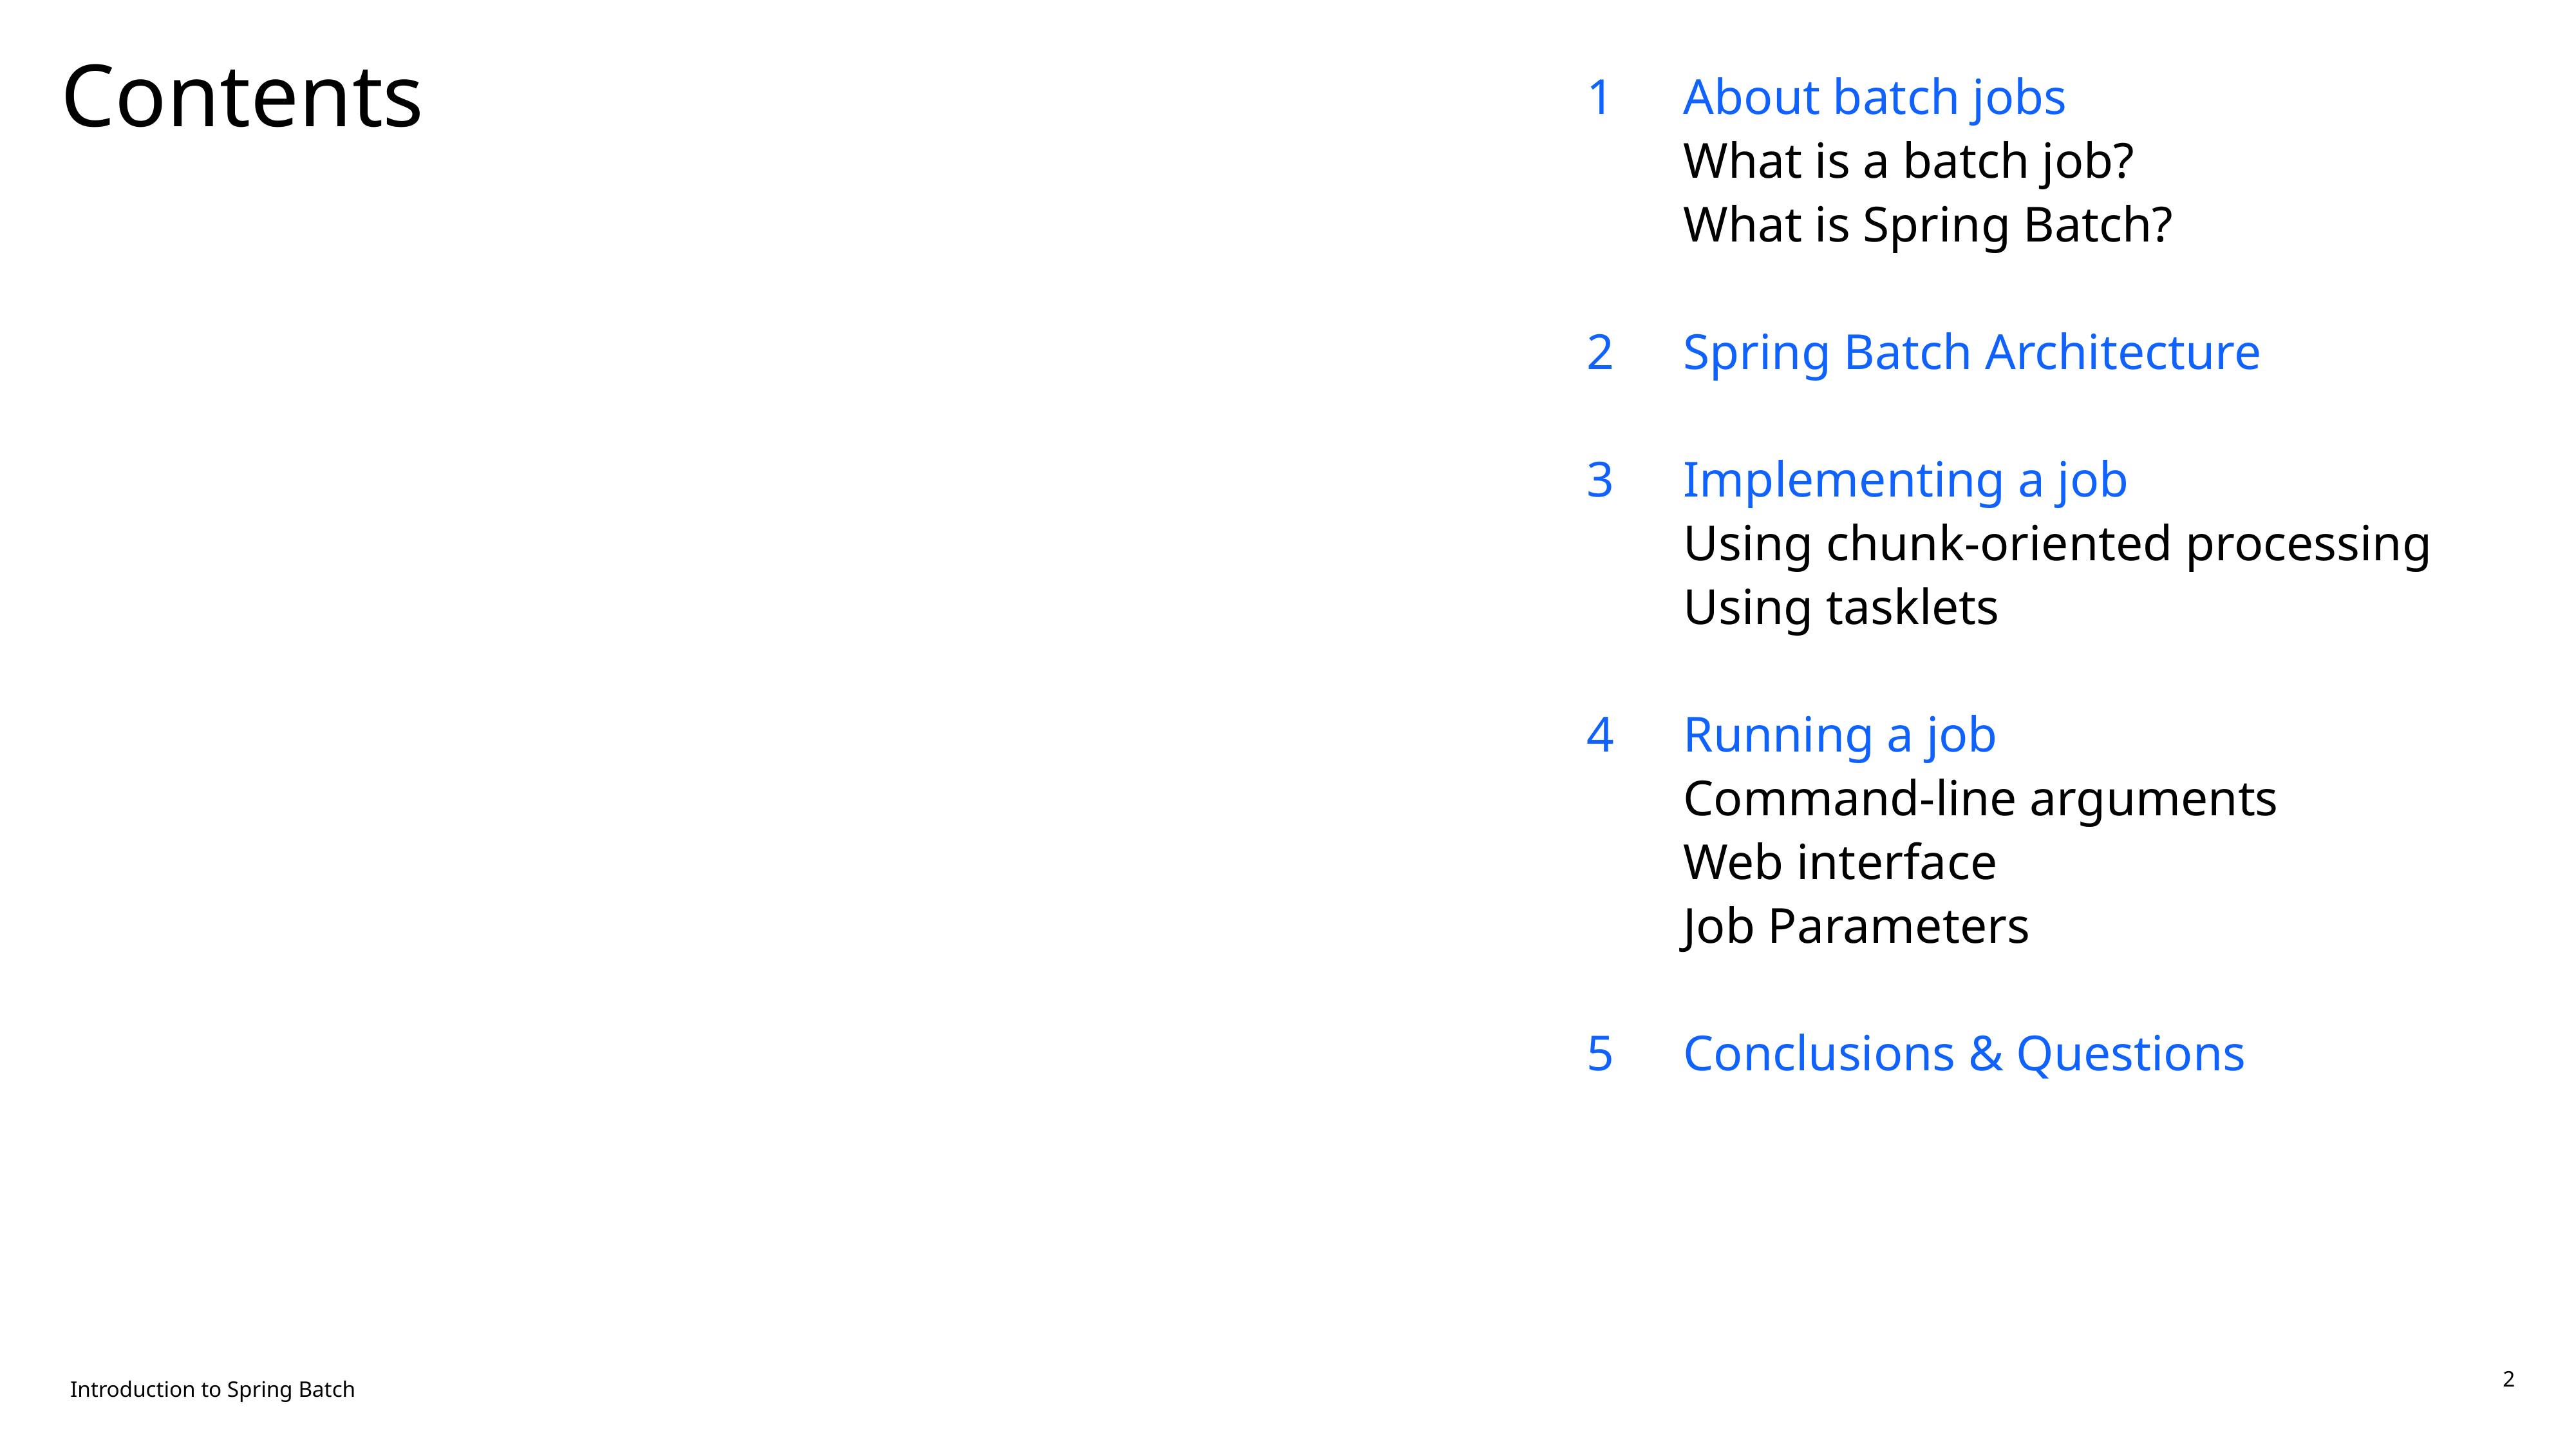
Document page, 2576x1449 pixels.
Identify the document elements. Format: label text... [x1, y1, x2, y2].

text_box Introduction to Spring Batch [61, 1352, 456, 1426]
list 1 About batch jobs What is a batch job? What is Spring Batch? 2 Spring Batch Architecture 3 Implementing a job Using chunk-oriented processing Using tasklets 4 Running a job Command-line arguments Web interface Job Parameters 5 Conclusions & Questions [1586, 59, 2465, 1269]
slide_number 2 [2486, 1366, 2515, 1394]
title Contents [60, 40, 585, 524]
